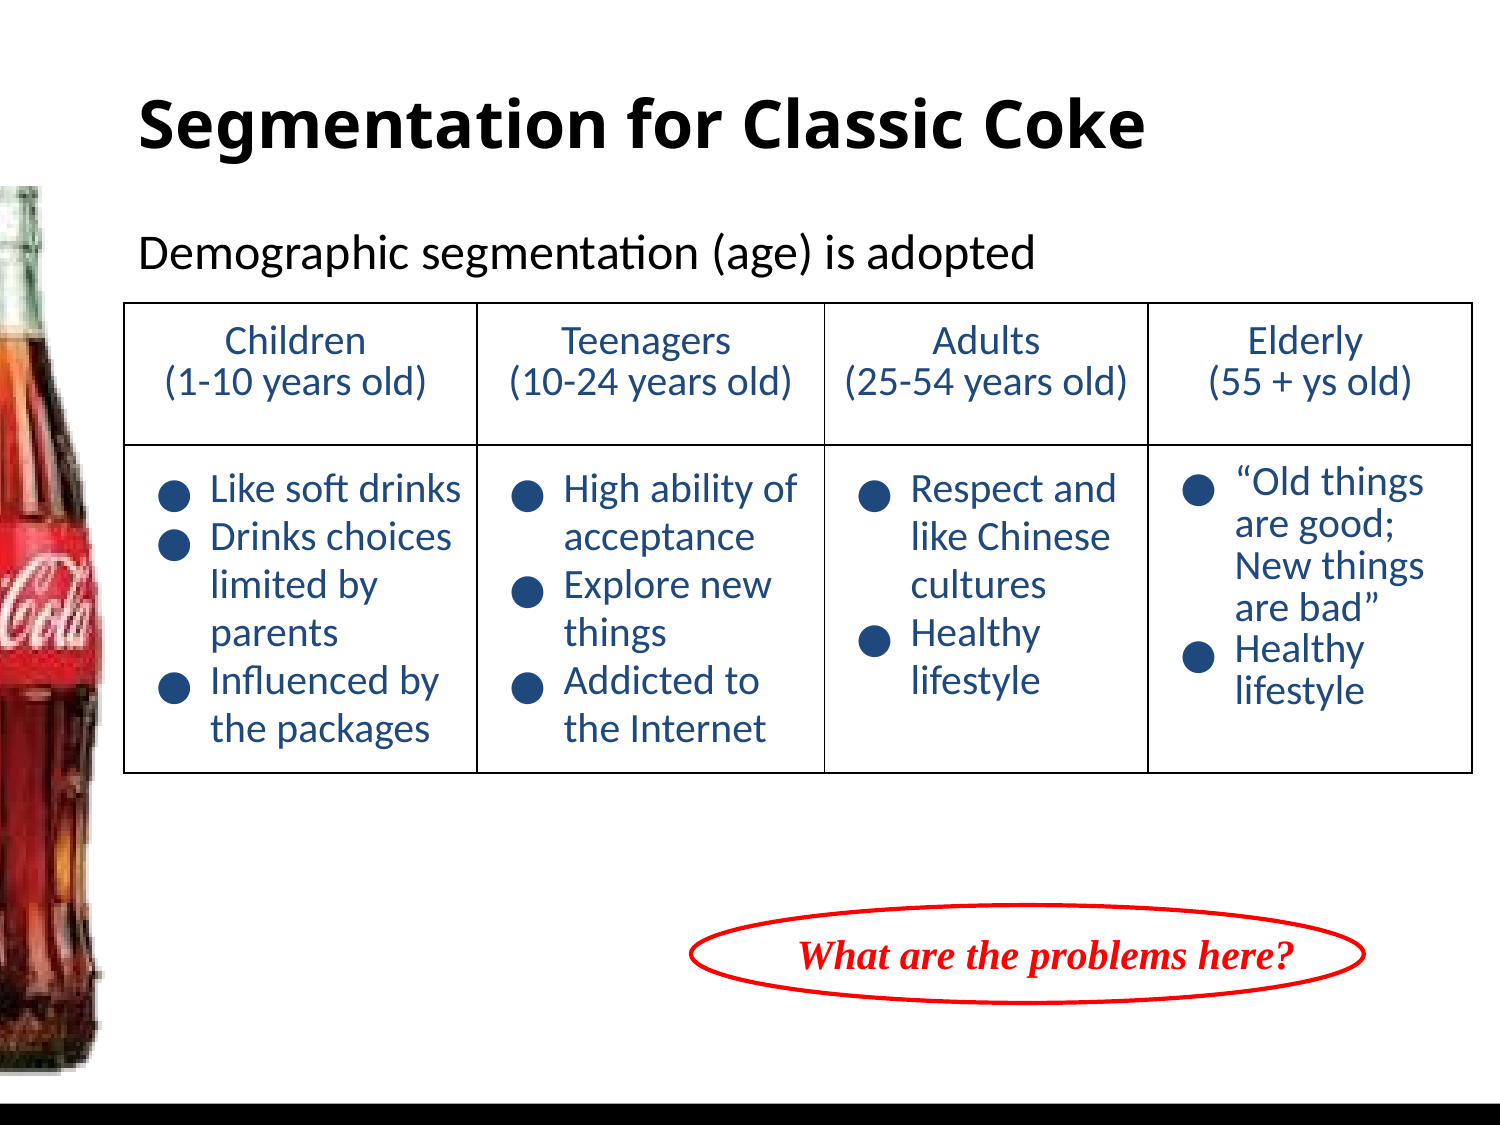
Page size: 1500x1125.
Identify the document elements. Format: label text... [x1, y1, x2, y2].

table_header Teenagers (10-24 years old) [478, 304, 824, 444]
table_header Children (1-10 years old) [359, 304, 476, 444]
picture [0, 161, 355, 1106]
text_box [690, 904, 1365, 1004]
table_cell “Old things are good; New things are bad” Healthy lifestyle [1149, 446, 1471, 772]
table_cell High ability of acceptance Explore new things Addicted to the Internet [478, 446, 824, 772]
table_header Elderly (55 + ys old) [1149, 304, 1471, 444]
title Segmentation for Classic Coke [123, 66, 1500, 204]
table_header Adults (25-54 years old) [825, 304, 1147, 444]
table_cell Respect and like Chinese cultures Healthy lifestyle [825, 446, 1147, 772]
table_cell Like soft drinks Drinks choices limited by parents Influenced by the packages [359, 446, 476, 772]
list Demographic segmentation (age) is adopted [359, 204, 1453, 279]
